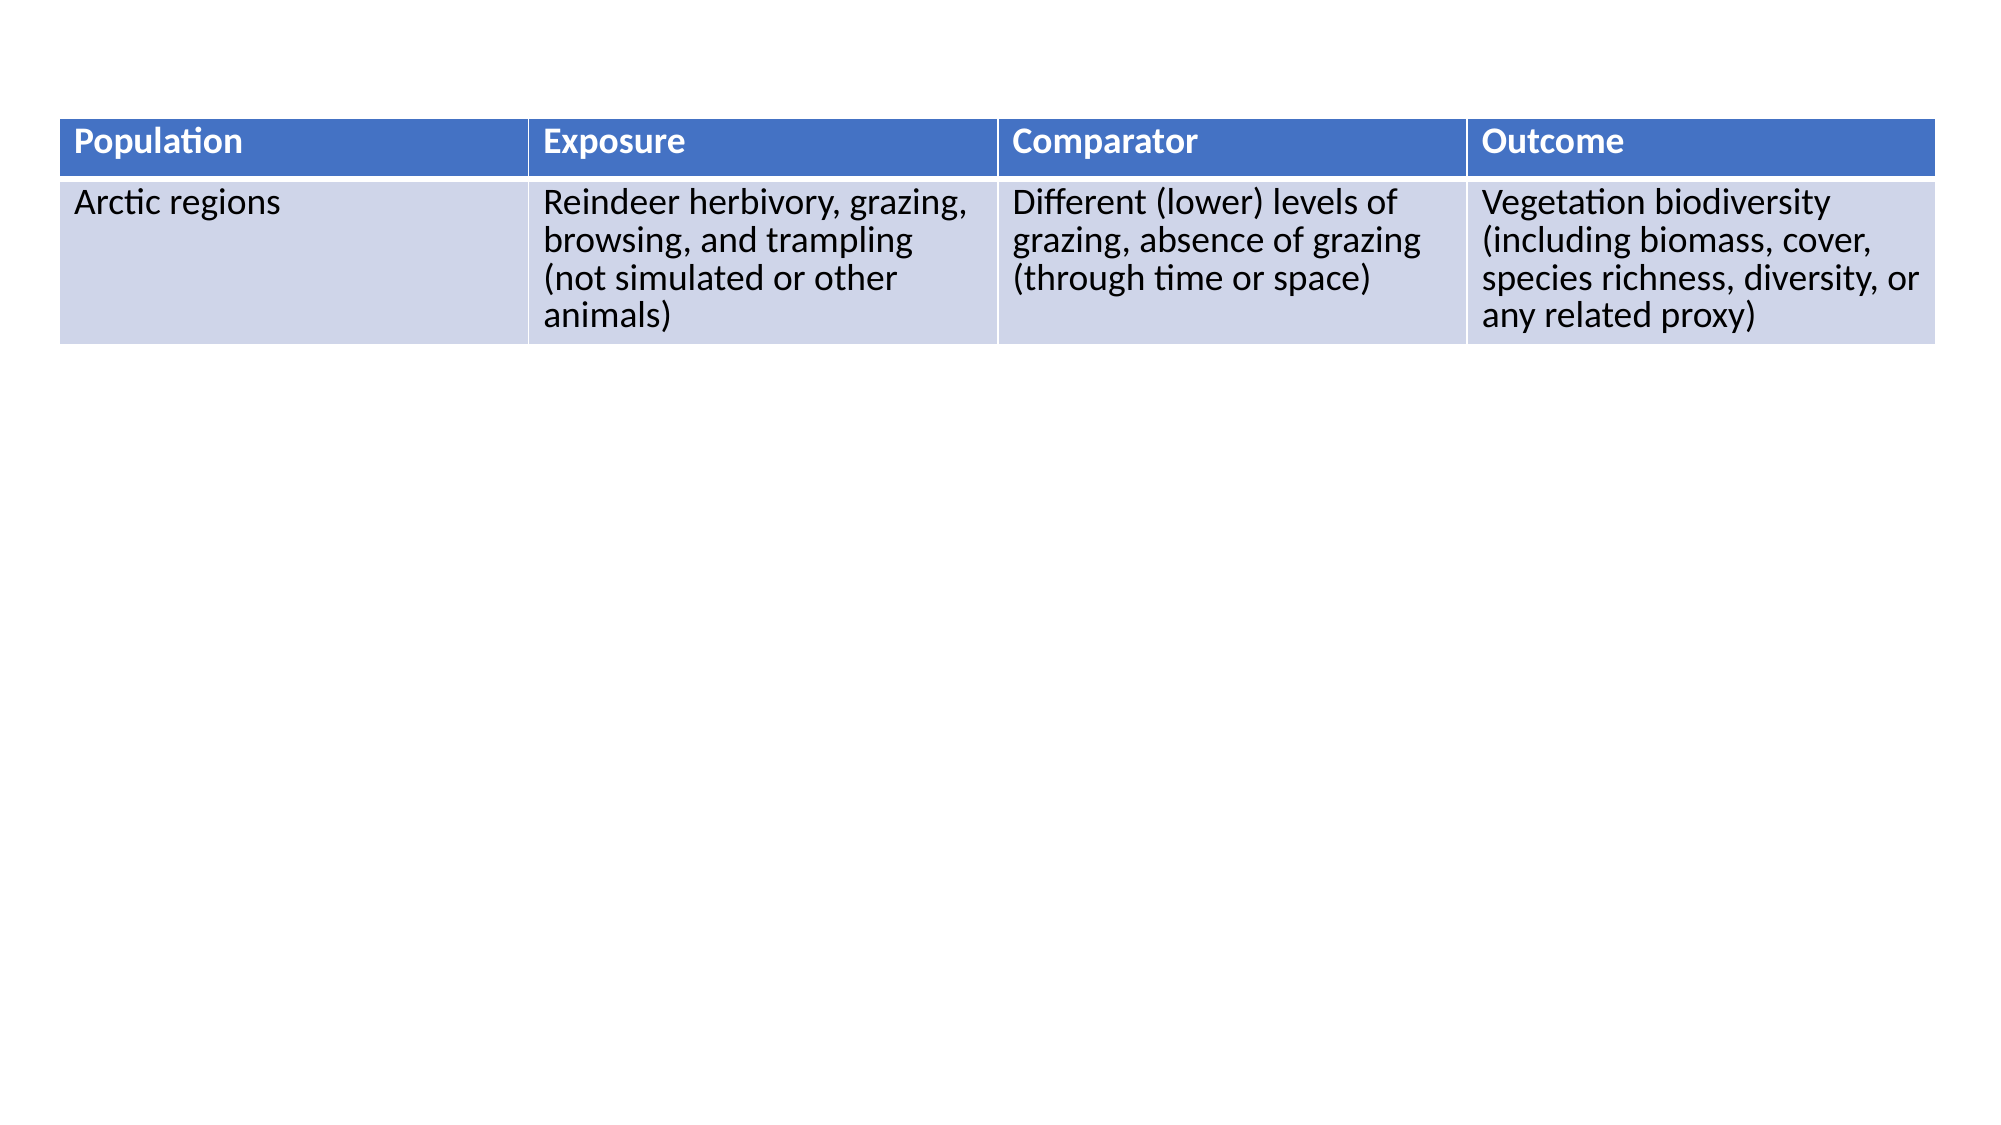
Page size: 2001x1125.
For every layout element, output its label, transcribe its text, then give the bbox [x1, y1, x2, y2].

table_header Exposure [529, 119, 997, 176]
table_cell Reindeer herbivory, grazing, browsing, and trampling (not simulated or other animals) [529, 182, 997, 344]
table_header Outcome [1468, 119, 1935, 176]
table_cell Vegetation biodiversity (including biomass, cover, species richness, diversity, or any related proxy) [1468, 182, 1935, 344]
table_cell Different (lower) levels of grazing, absence of grazing (through time or space) [999, 182, 1466, 344]
table_header Comparator [999, 119, 1466, 176]
table_cell Arctic regions [60, 182, 528, 344]
table_header Population [60, 119, 528, 176]
